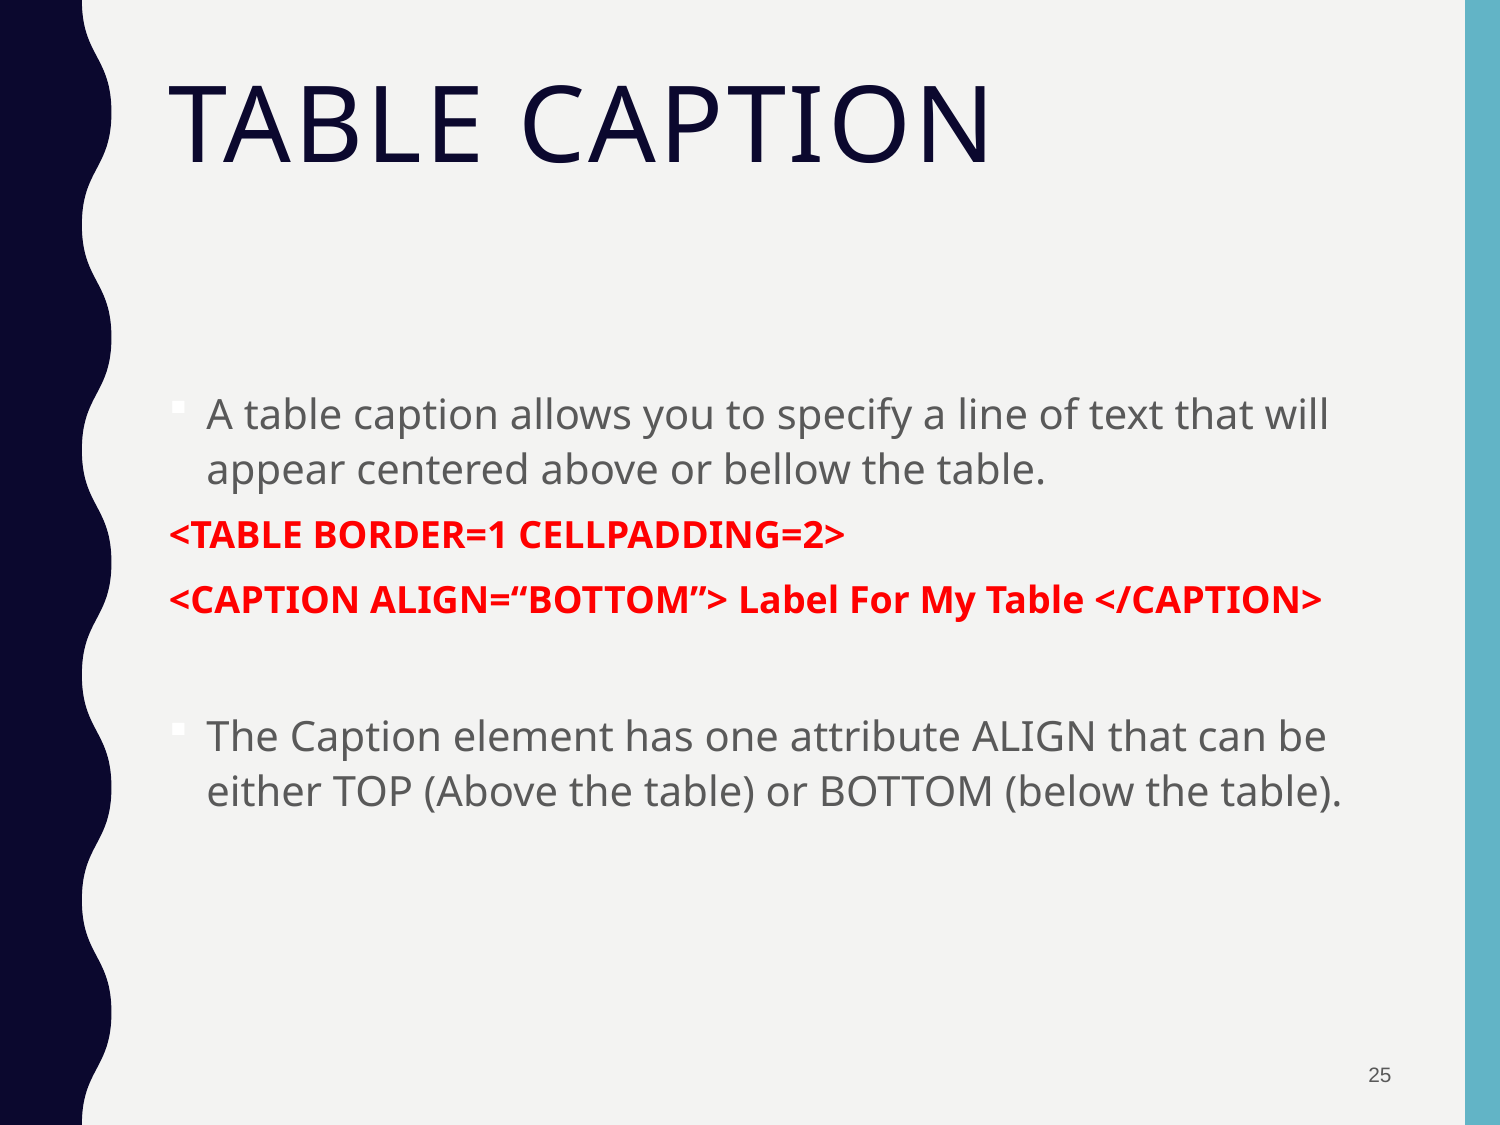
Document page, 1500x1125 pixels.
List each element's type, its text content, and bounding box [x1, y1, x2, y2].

list A table caption allows you to specify a line of text that will appear centered above or bellow the table. <TABLE BORDER=1 CELLPADDING=2> <CAPTION ALIGN=“BOTTOM”> Label For My Table </CAPTION> The Caption element has one attribute ALIGN that can be either TOP (Above the table) or BOTTOM (below the table). [153, 375, 1407, 965]
slide_number 25 [1059, 1045, 1407, 1103]
title Table Caption [153, 62, 1407, 308]
